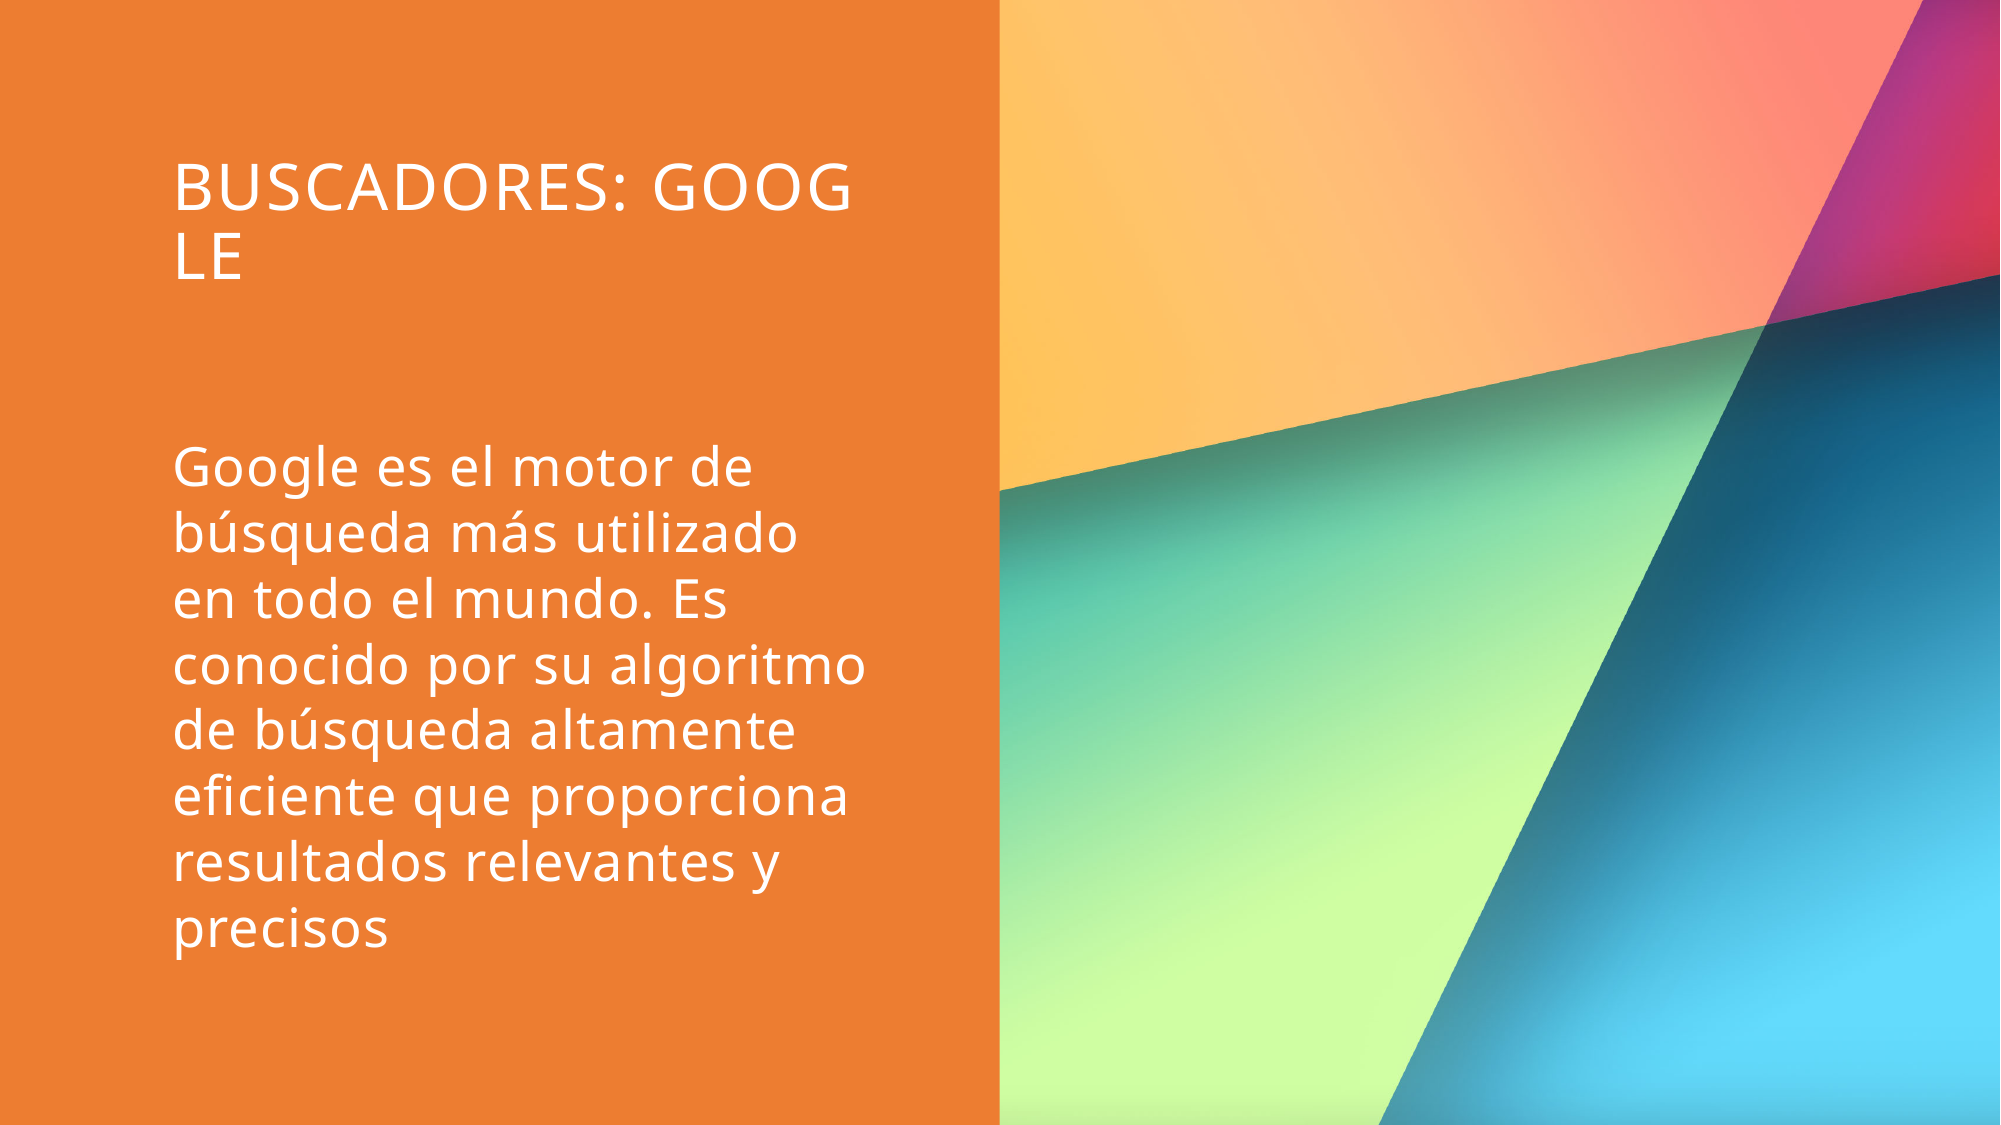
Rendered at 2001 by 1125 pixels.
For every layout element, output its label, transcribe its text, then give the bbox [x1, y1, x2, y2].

title Buscadores: Google [157, 52, 896, 396]
picture [999, 0, 2000, 1125]
text_box [0, 0, 999, 1125]
list Google es el motor de búsqueda más utilizado en todo el mundo. Es conocido por su algoritmo de búsqueda altamente eficiente que proporciona resultados relevantes y precisos [157, 424, 896, 1015]
